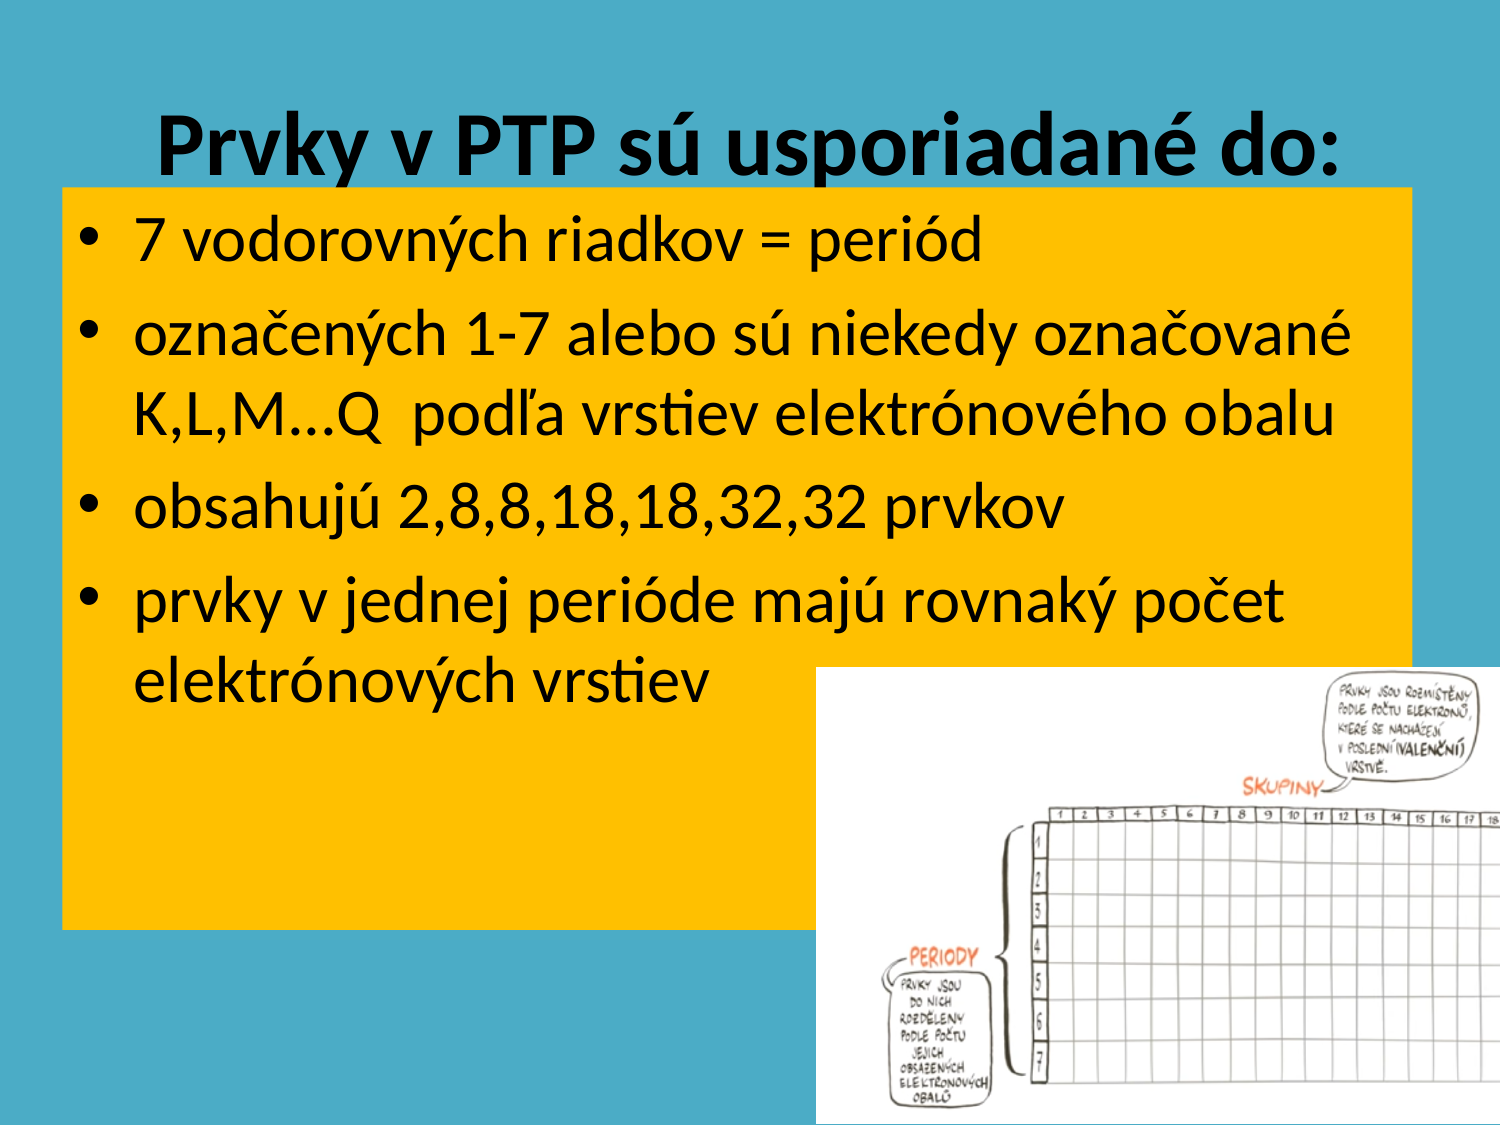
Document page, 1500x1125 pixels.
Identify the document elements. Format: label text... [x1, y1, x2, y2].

picture [815, 667, 1500, 1124]
list 7 vodorovných riadkov = periód označených 1-7 alebo sú niekedy označované K,L,M...Q podľa vrstiev elektrónového obalu obsahujú 2,8,8,18,18,32,32 prvkov prvky v jednej perióde majú rovnaký počet elektrónových vrstiev [62, 187, 1413, 930]
title Prvky v PTP sú usporiadané do: [75, 45, 1425, 233]
